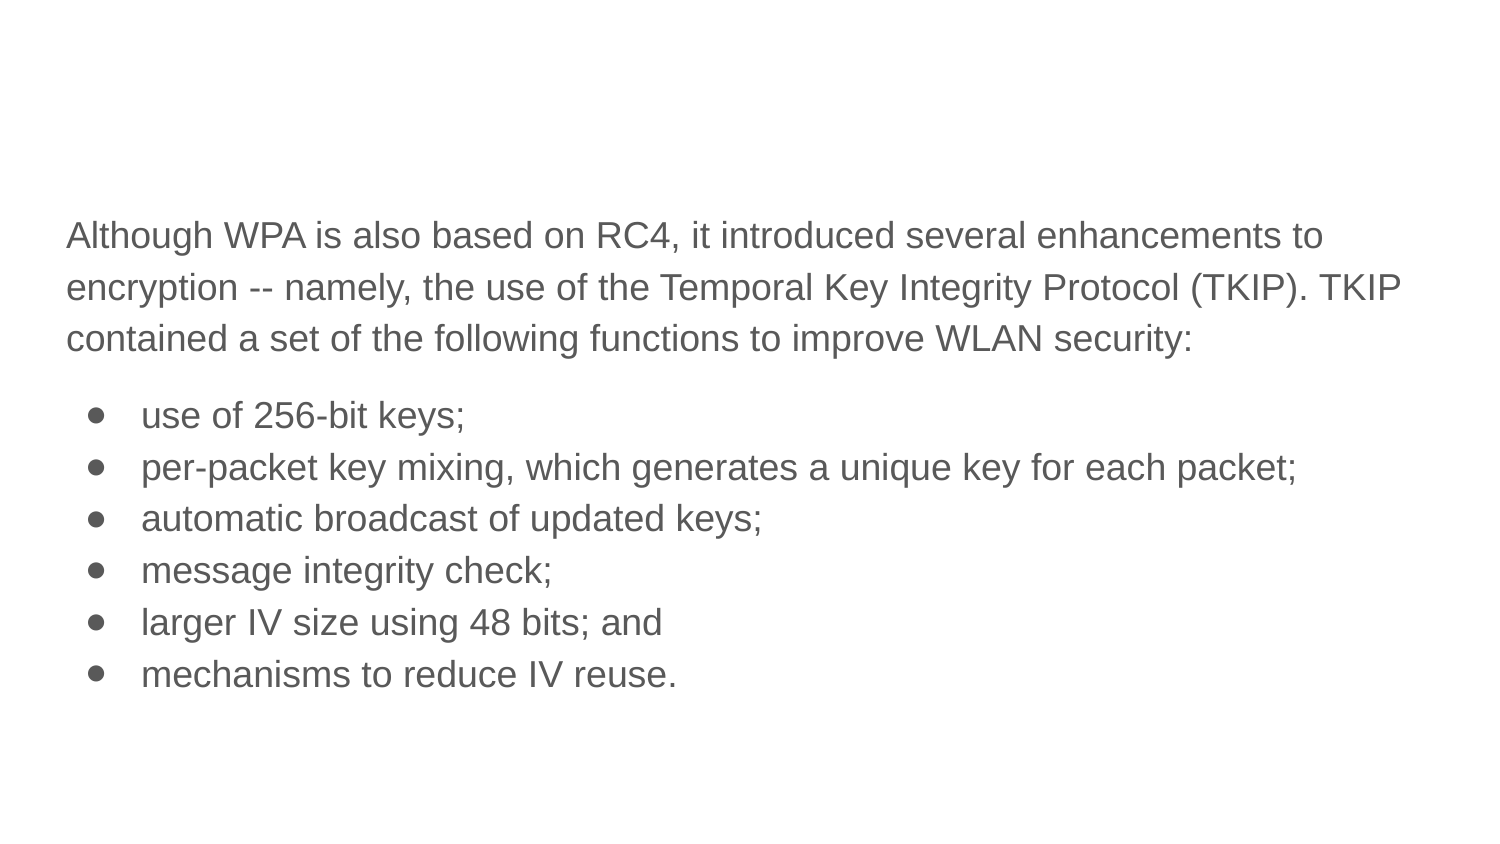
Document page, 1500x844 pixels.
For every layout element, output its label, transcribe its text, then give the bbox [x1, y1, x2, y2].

list Although WPA is also based on RC4, it introduced several enhancements to encryption -- namely, the use of the Temporal Key Integrity Protocol (TKIP). TKIP contained a set of the following functions to improve WLAN security: use of 256-bit keys; per-packet key mixing, which generates a unique key for each packet; automatic broadcast of updated keys; message integrity check; larger IV size using 48 bits; and mechanisms to reduce IV reuse. [51, 189, 1449, 750]
